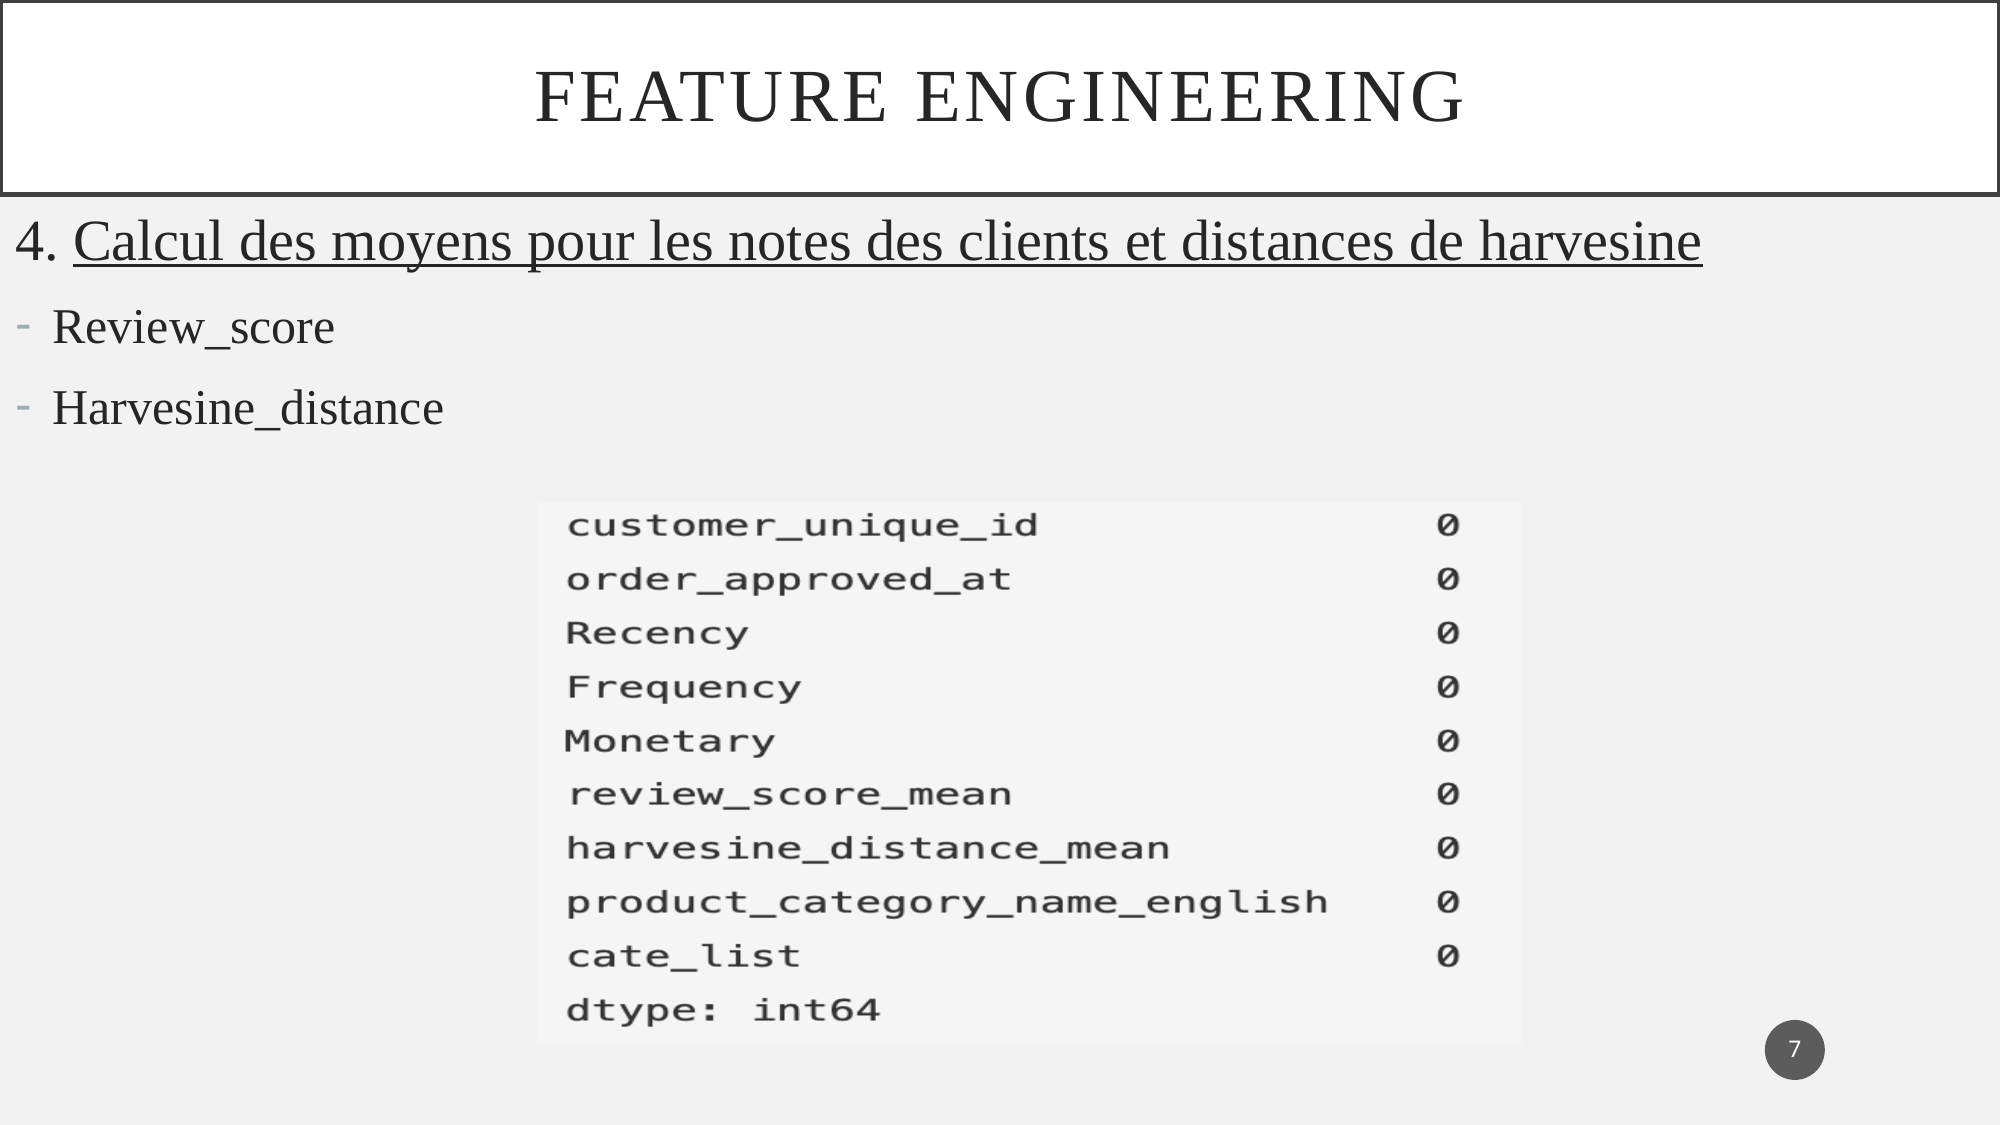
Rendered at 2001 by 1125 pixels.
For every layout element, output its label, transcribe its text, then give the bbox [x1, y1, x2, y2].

slide_number 7 [1764, 1019, 1825, 1080]
text_box Feature engineering [0, 0, 2000, 195]
list 4. Calcul des moyens pour les notes des clients et distances de harvesine Review_score Harvesine_distance [0, 195, 2000, 1125]
picture [537, 502, 1522, 1044]
